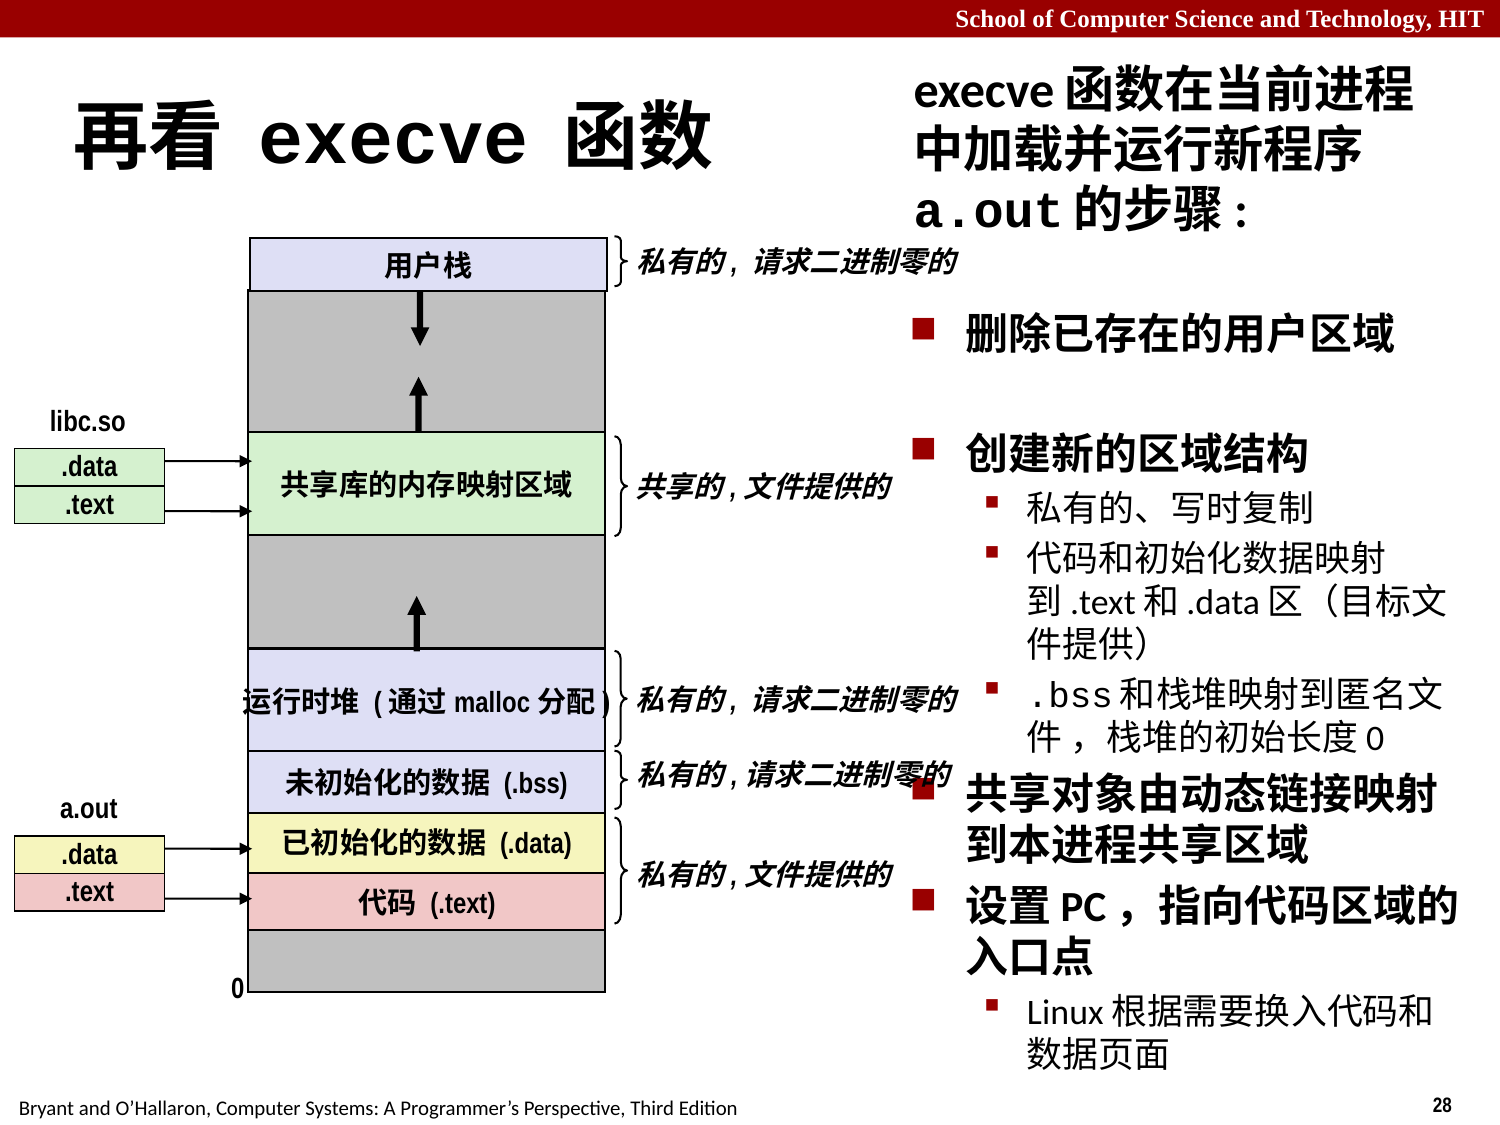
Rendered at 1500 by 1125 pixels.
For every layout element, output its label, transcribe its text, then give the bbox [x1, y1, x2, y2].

text_box 0 [216, 962, 260, 1013]
text_box 未初始化的数据 (.bss) [248, 751, 606, 813]
text_box 代码 (.text) [248, 873, 606, 929]
list execve函数在当前进程中加载并运行新程序a.out的步骤: 删除已存在的用户区域 创建新的区域结构 私有的、写时复制 代码和初始化数据映射到.text和.data区（目标文件提供） .bss和栈堆映射到匿名文件 ，栈堆的初始长度0 共享对象由动态链接映射到本进程共享区域 设置PC，指向代码区域的入口点 Linux根据需要换入代码和数据页面 [898, 49, 1480, 1090]
text_box 用户栈 [249, 238, 607, 291]
text_box [614, 236, 621, 287]
text_box [164, 842, 253, 855]
text_box 已初始化的数据 (.data) [248, 813, 606, 873]
title 再看 execve 函数 [58, 71, 898, 197]
text_box 共享的,文件提供的 [620, 461, 905, 511]
text_box .data [14, 836, 165, 873]
text_box [248, 290, 606, 432]
text_box [248, 535, 606, 648]
text_box a.out [45, 786, 133, 833]
text_box [614, 817, 621, 924]
text_box 共享库的内存映射区域 [248, 432, 606, 535]
text_box [164, 455, 253, 468]
text_box [164, 892, 253, 905]
text_box .data [14, 448, 165, 486]
text_box [614, 436, 621, 537]
text_box .text [14, 873, 165, 912]
text_box [413, 290, 427, 347]
text_box 私有的, 请求二进制零的 [620, 673, 971, 724]
text_box [248, 929, 606, 992]
text_box .text [14, 486, 165, 524]
text_box 私有的,文件提供的 [621, 848, 906, 899]
text_box [614, 750, 621, 809]
text_box libc.so [34, 398, 141, 445]
text_box 私有的, 请求二进制零的 [621, 236, 971, 286]
text_box 运行时堆 (通过malloc分配) [248, 648, 606, 751]
text_box [614, 650, 621, 747]
text_box [164, 505, 253, 518]
text_box 私有的,请求二进制零的 [621, 748, 965, 799]
text_box [412, 376, 425, 432]
text_box [410, 596, 423, 652]
